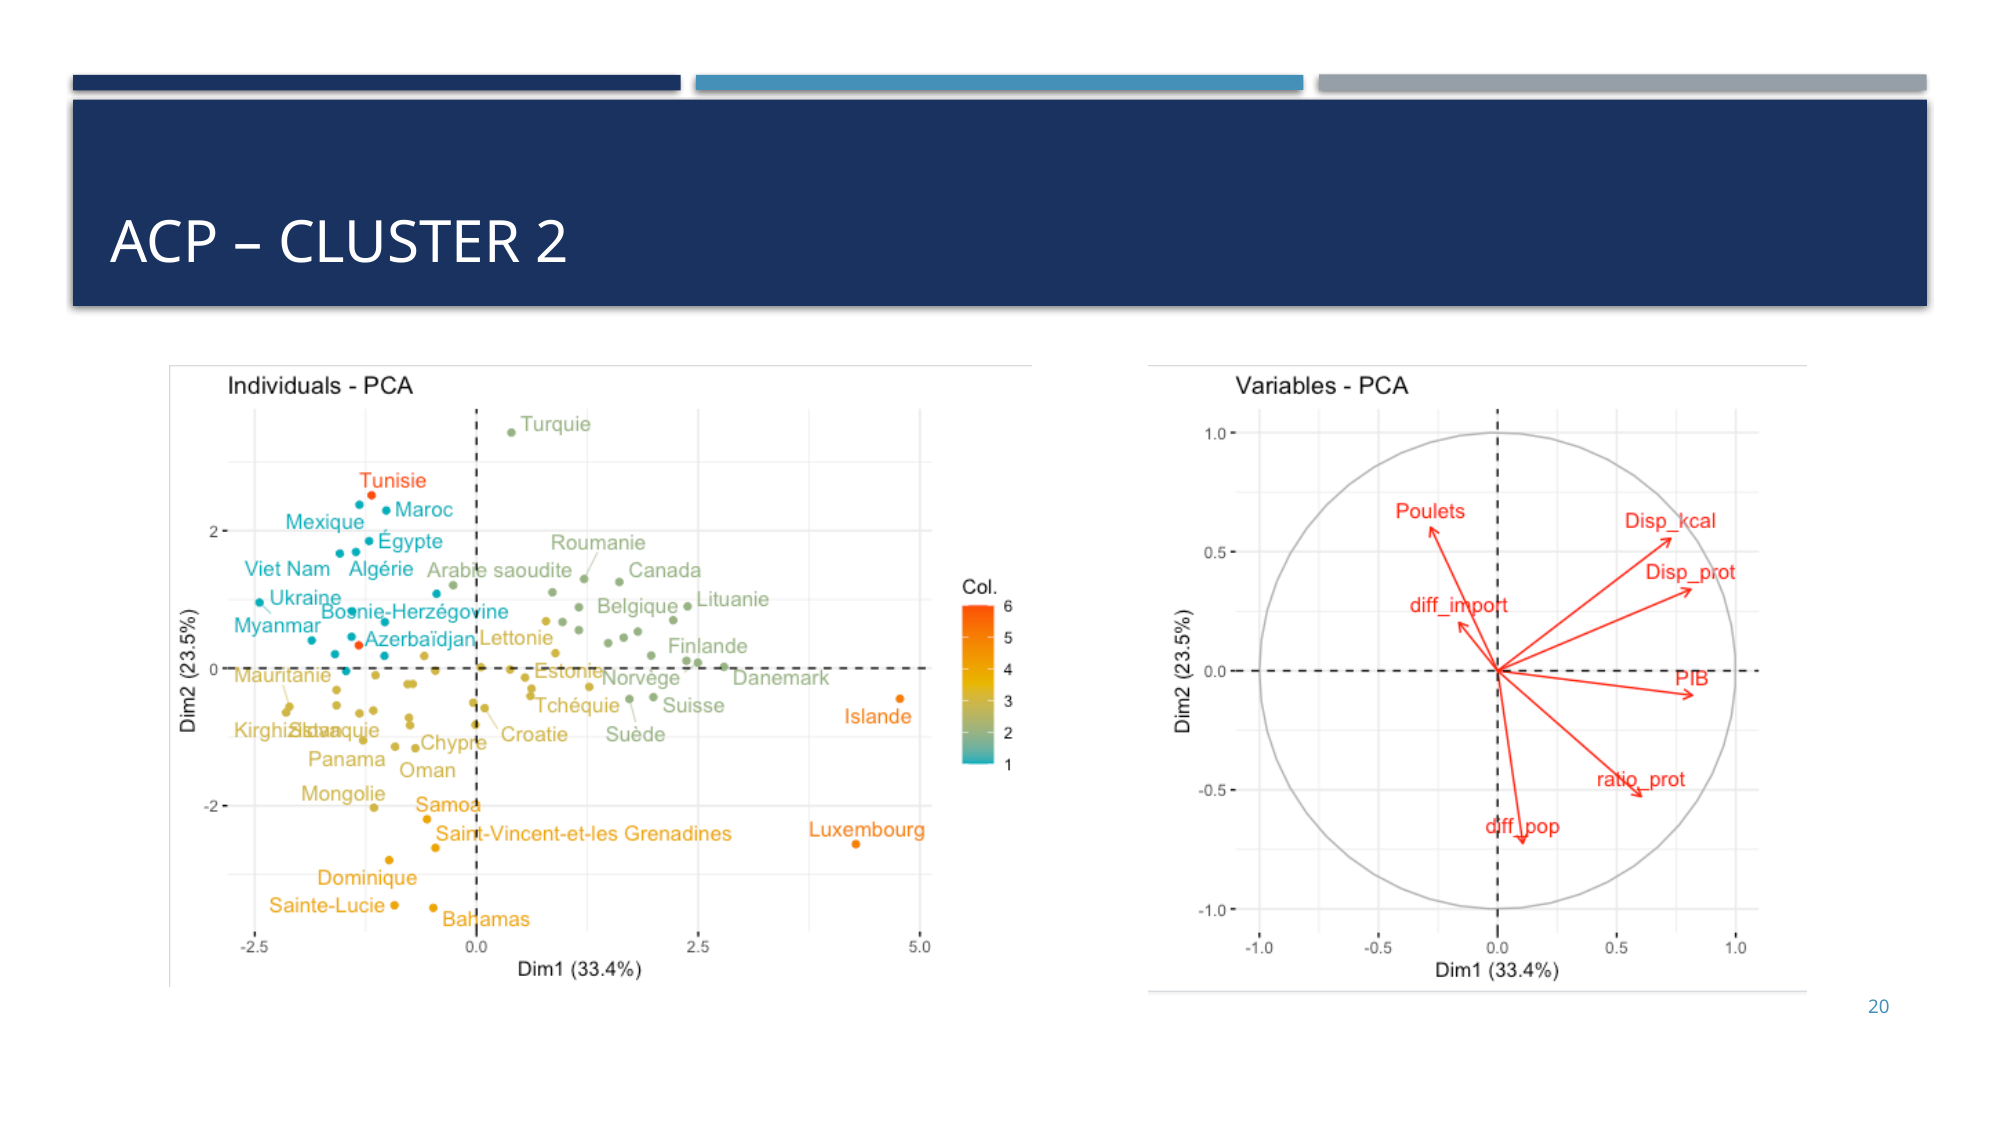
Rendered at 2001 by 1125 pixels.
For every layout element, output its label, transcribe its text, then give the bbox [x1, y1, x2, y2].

slide_number 20 [1732, 977, 1905, 1037]
picture [169, 364, 1032, 987]
title Acp – cluster 2 [95, 119, 1905, 282]
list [1147, 364, 1808, 996]
